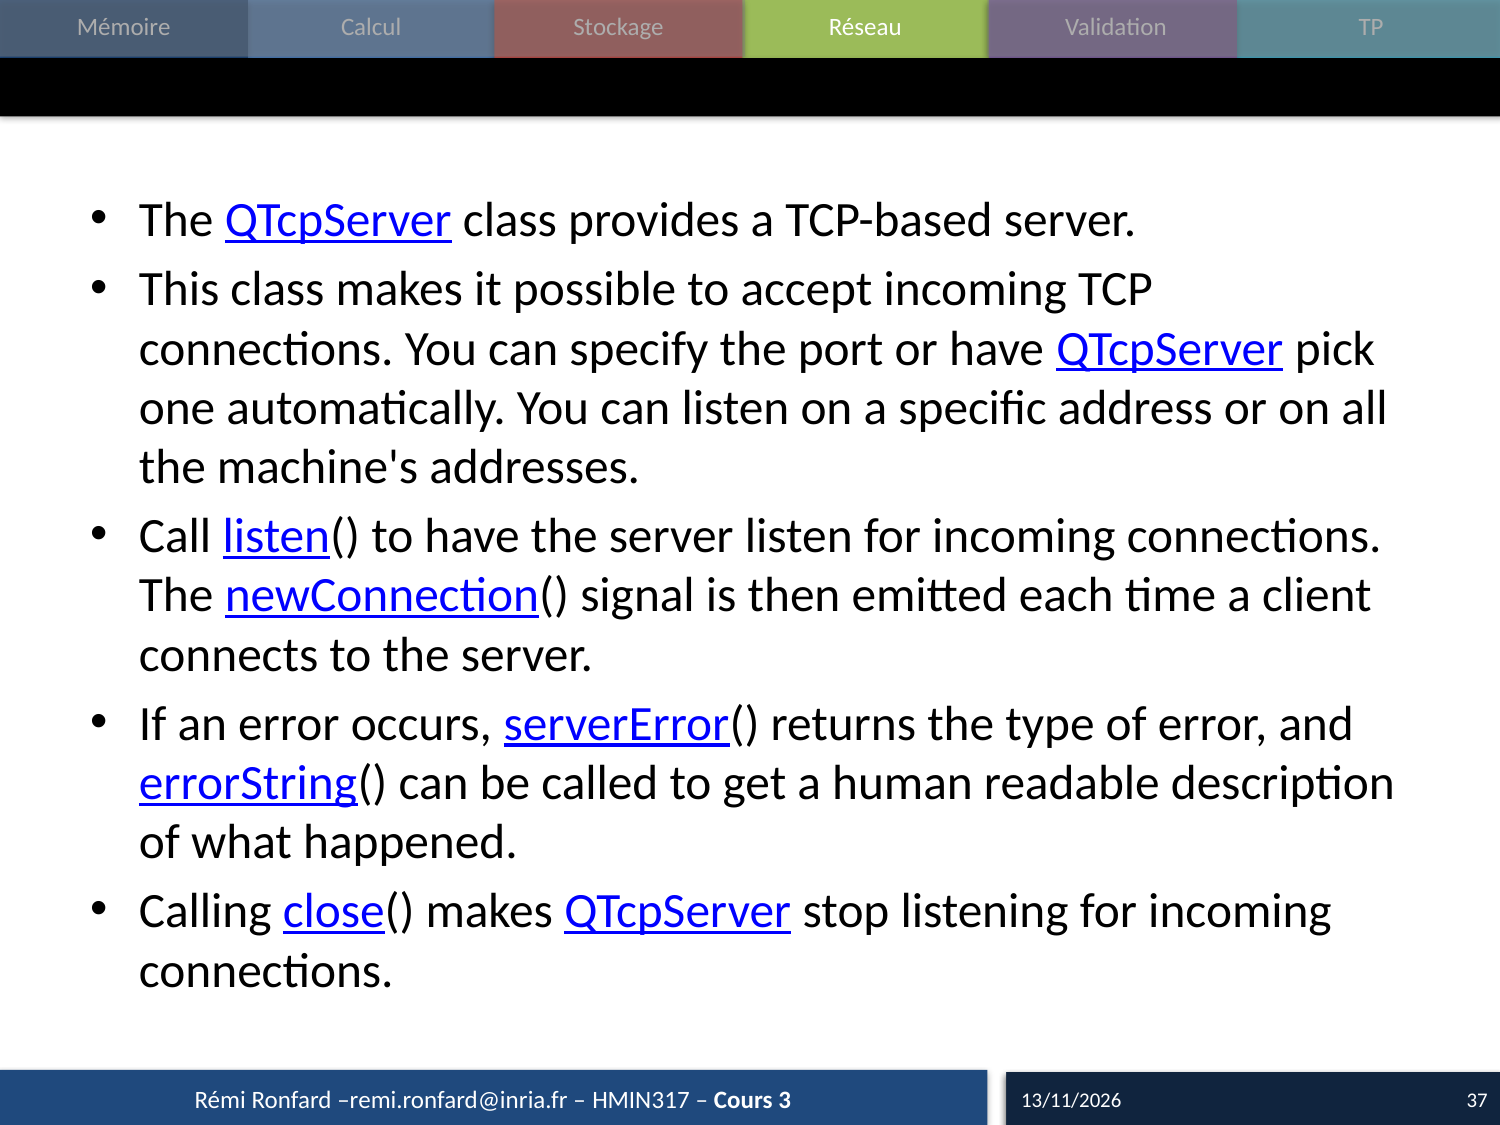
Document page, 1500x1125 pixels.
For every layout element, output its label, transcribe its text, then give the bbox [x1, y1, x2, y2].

list The QTcpServer class provides a TCP-based server. This class makes it possible to accept incoming TCP connections. You can specify the port or have QTcpServer pick one automatically. You can listen on a specific address or on all the machine's addresses. Call listen() to have the server listen for incoming connections. The newConnection() signal is then emitted each time a client connects to the server. If an error occurs, serverError() returns the type of error, and errorString() can be called to get a human readable description of what happened. Calling close() makes QTcpServer stop listening for incoming connections. [75, 179, 1425, 1005]
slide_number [1006, 1070, 1153, 1125]
slide_number 37 [1153, 1071, 1500, 1125]
footer Rémi Ronfard –remi.ronfard@inria.fr – HMIN317 – Cours 3 [0, 1069, 988, 1125]
